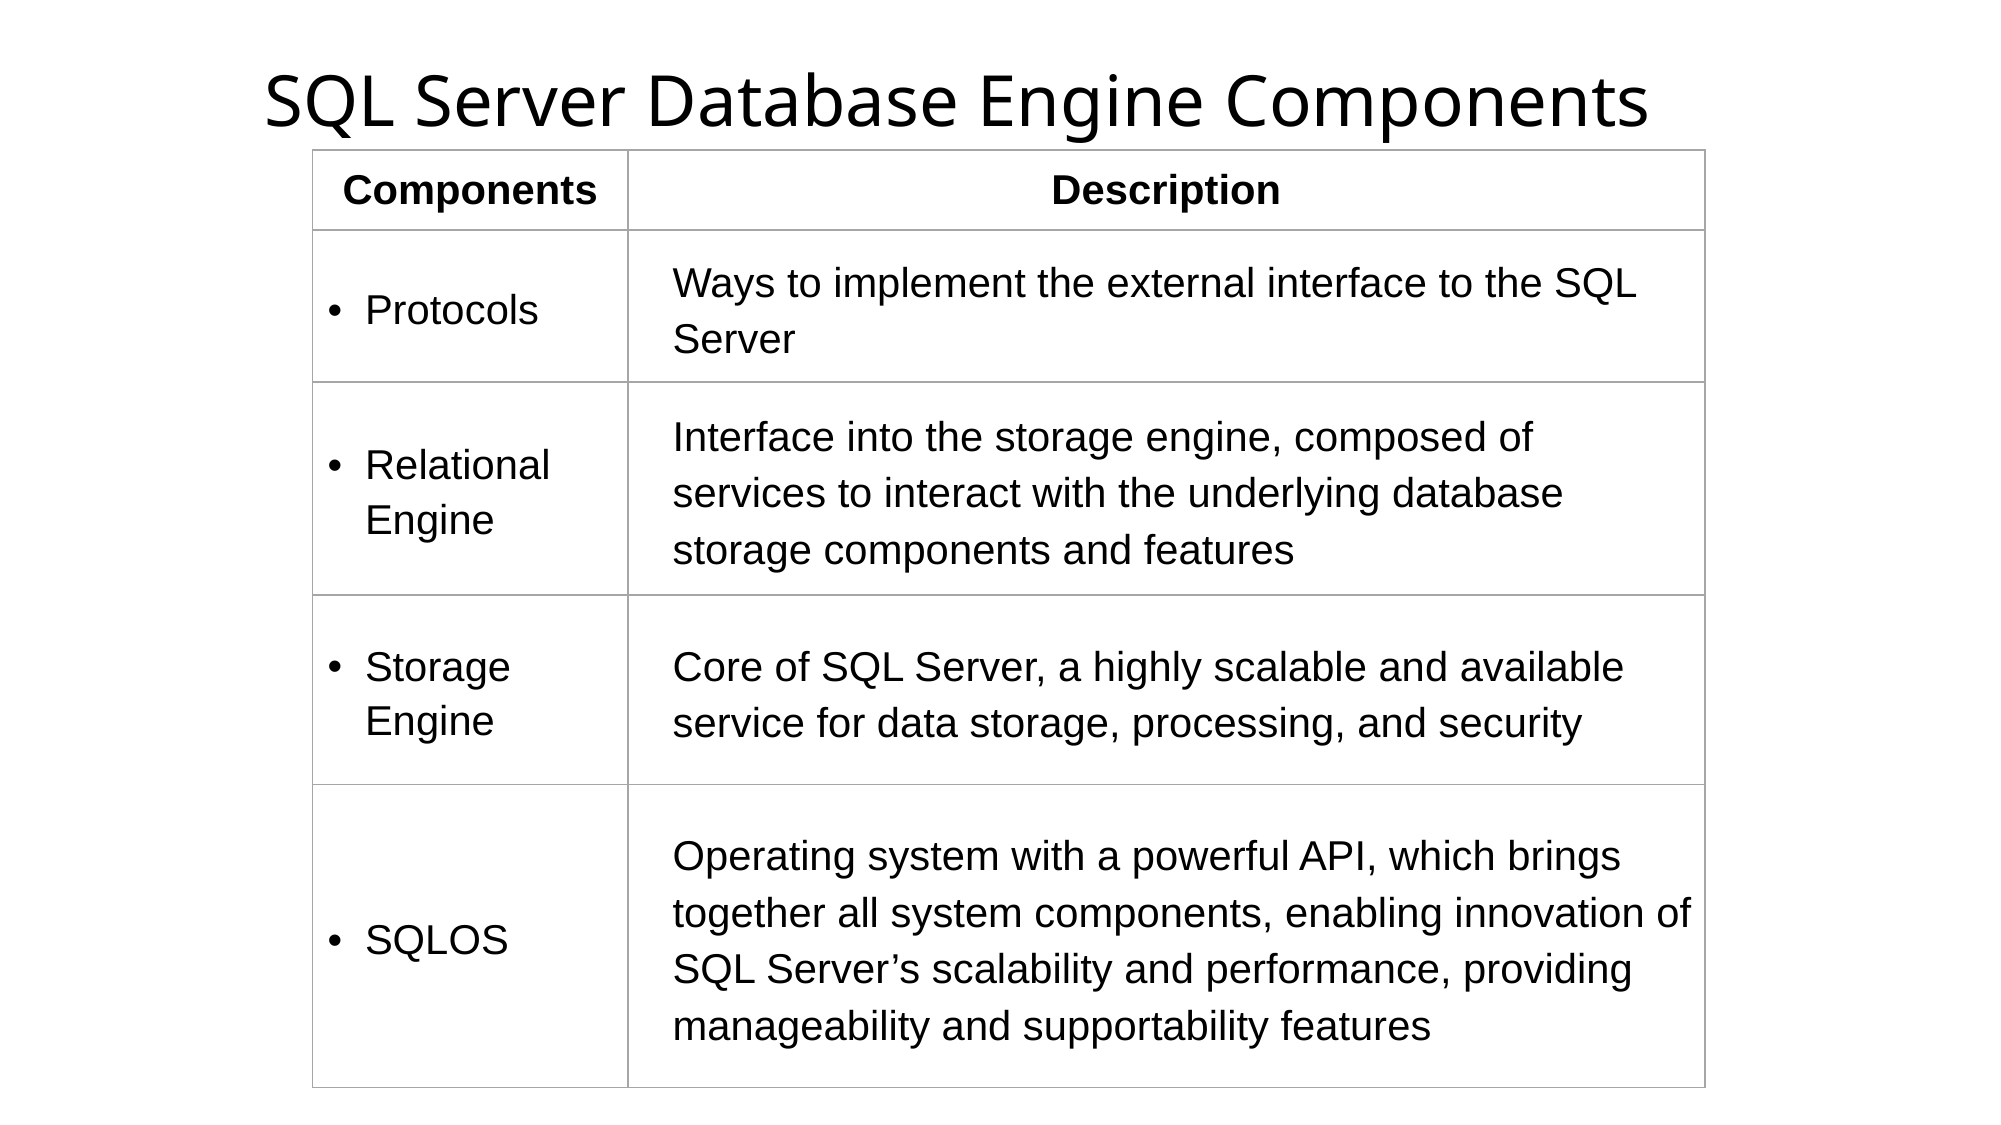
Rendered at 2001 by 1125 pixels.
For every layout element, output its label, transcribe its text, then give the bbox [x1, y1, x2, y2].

table_cell Storage Engine [313, 596, 627, 784]
table_cell Core of SQL Server, a highly scalable and available service for data storage, processing, and security [629, 596, 1704, 784]
table_cell SQLOS [313, 785, 627, 1087]
table_cell Operating system with a powerful API, which brings together all system components, enabling innovation of SQL Server’s scalability and performance, providing manageability and supportability features [629, 785, 1704, 1087]
table_cell Interface into the storage engine, composed of services to interact with the underlying database storage components and features [629, 383, 1704, 594]
table_cell Protocols [313, 231, 627, 381]
table_cell Relational Engine [313, 383, 627, 594]
table_header Components [313, 151, 627, 229]
title SQL Server Database Engine Components [249, 24, 1688, 175]
table_header Description [629, 151, 1704, 229]
table_cell Ways to implement the external interface to the SQL Server [629, 231, 1704, 381]
